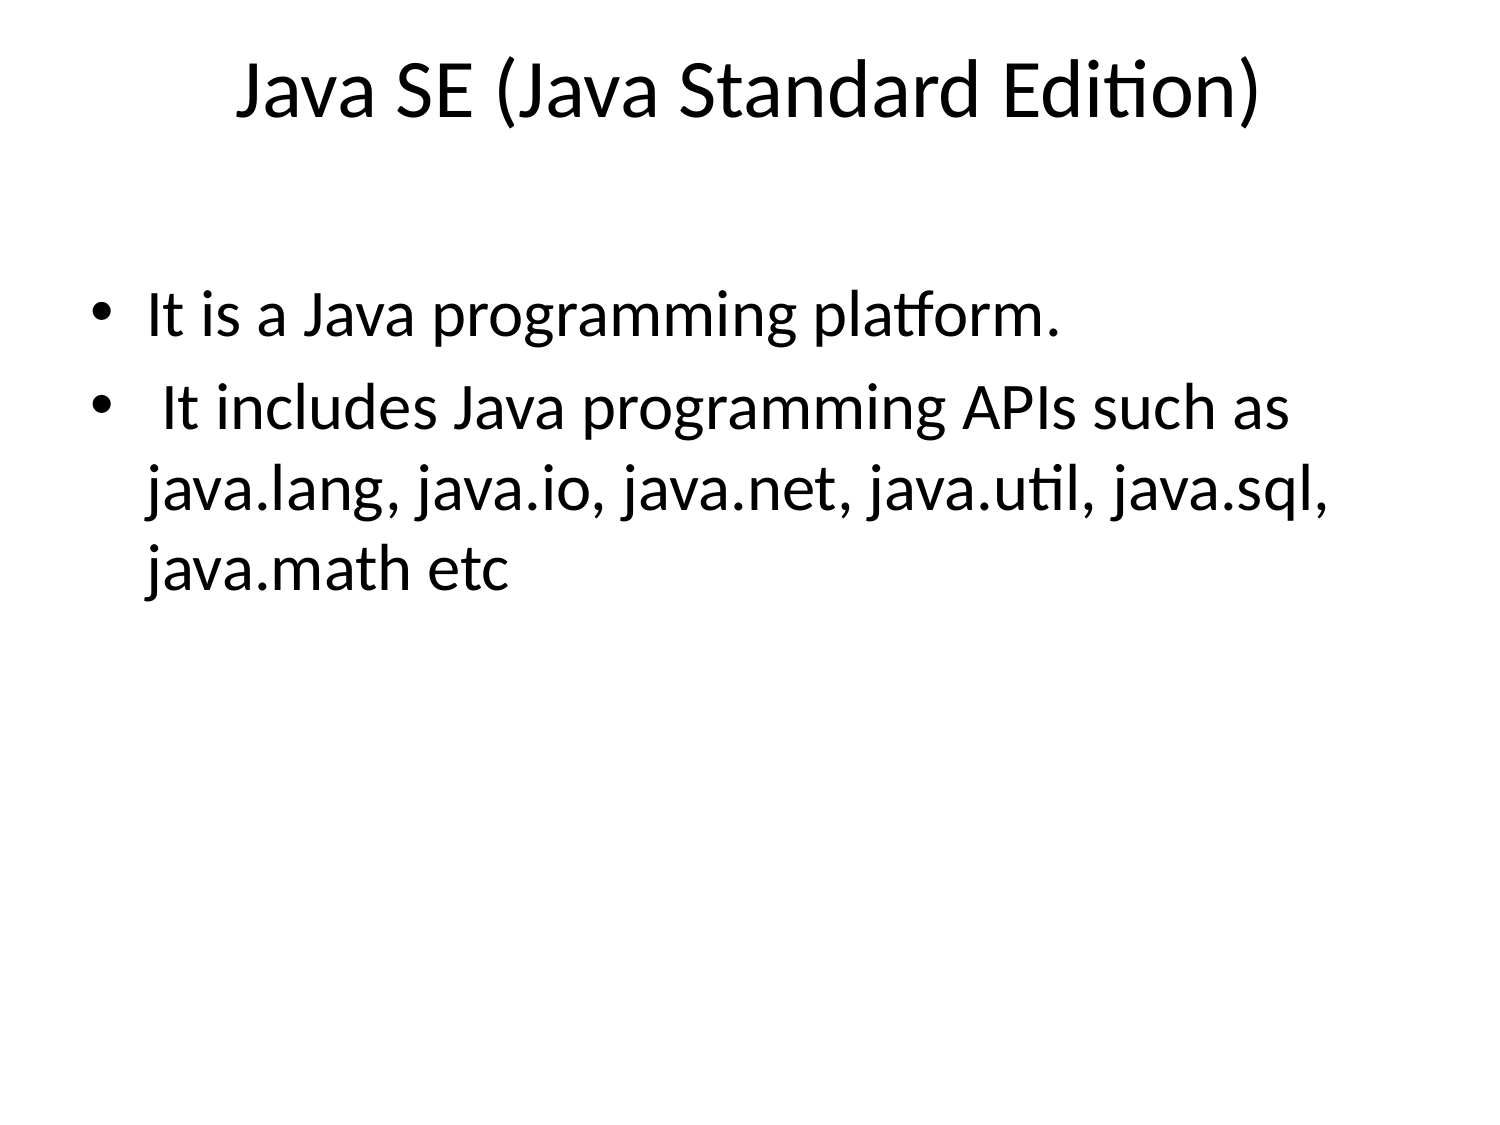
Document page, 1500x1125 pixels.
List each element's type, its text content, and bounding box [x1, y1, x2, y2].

title Java SE (Java Standard Edition) [75, 45, 1425, 233]
list It is a Java programming platform. It includes Java programming APIs such as java.lang, java.io, java.net, java.util, java.sql, java.math etc [75, 262, 1425, 1005]
